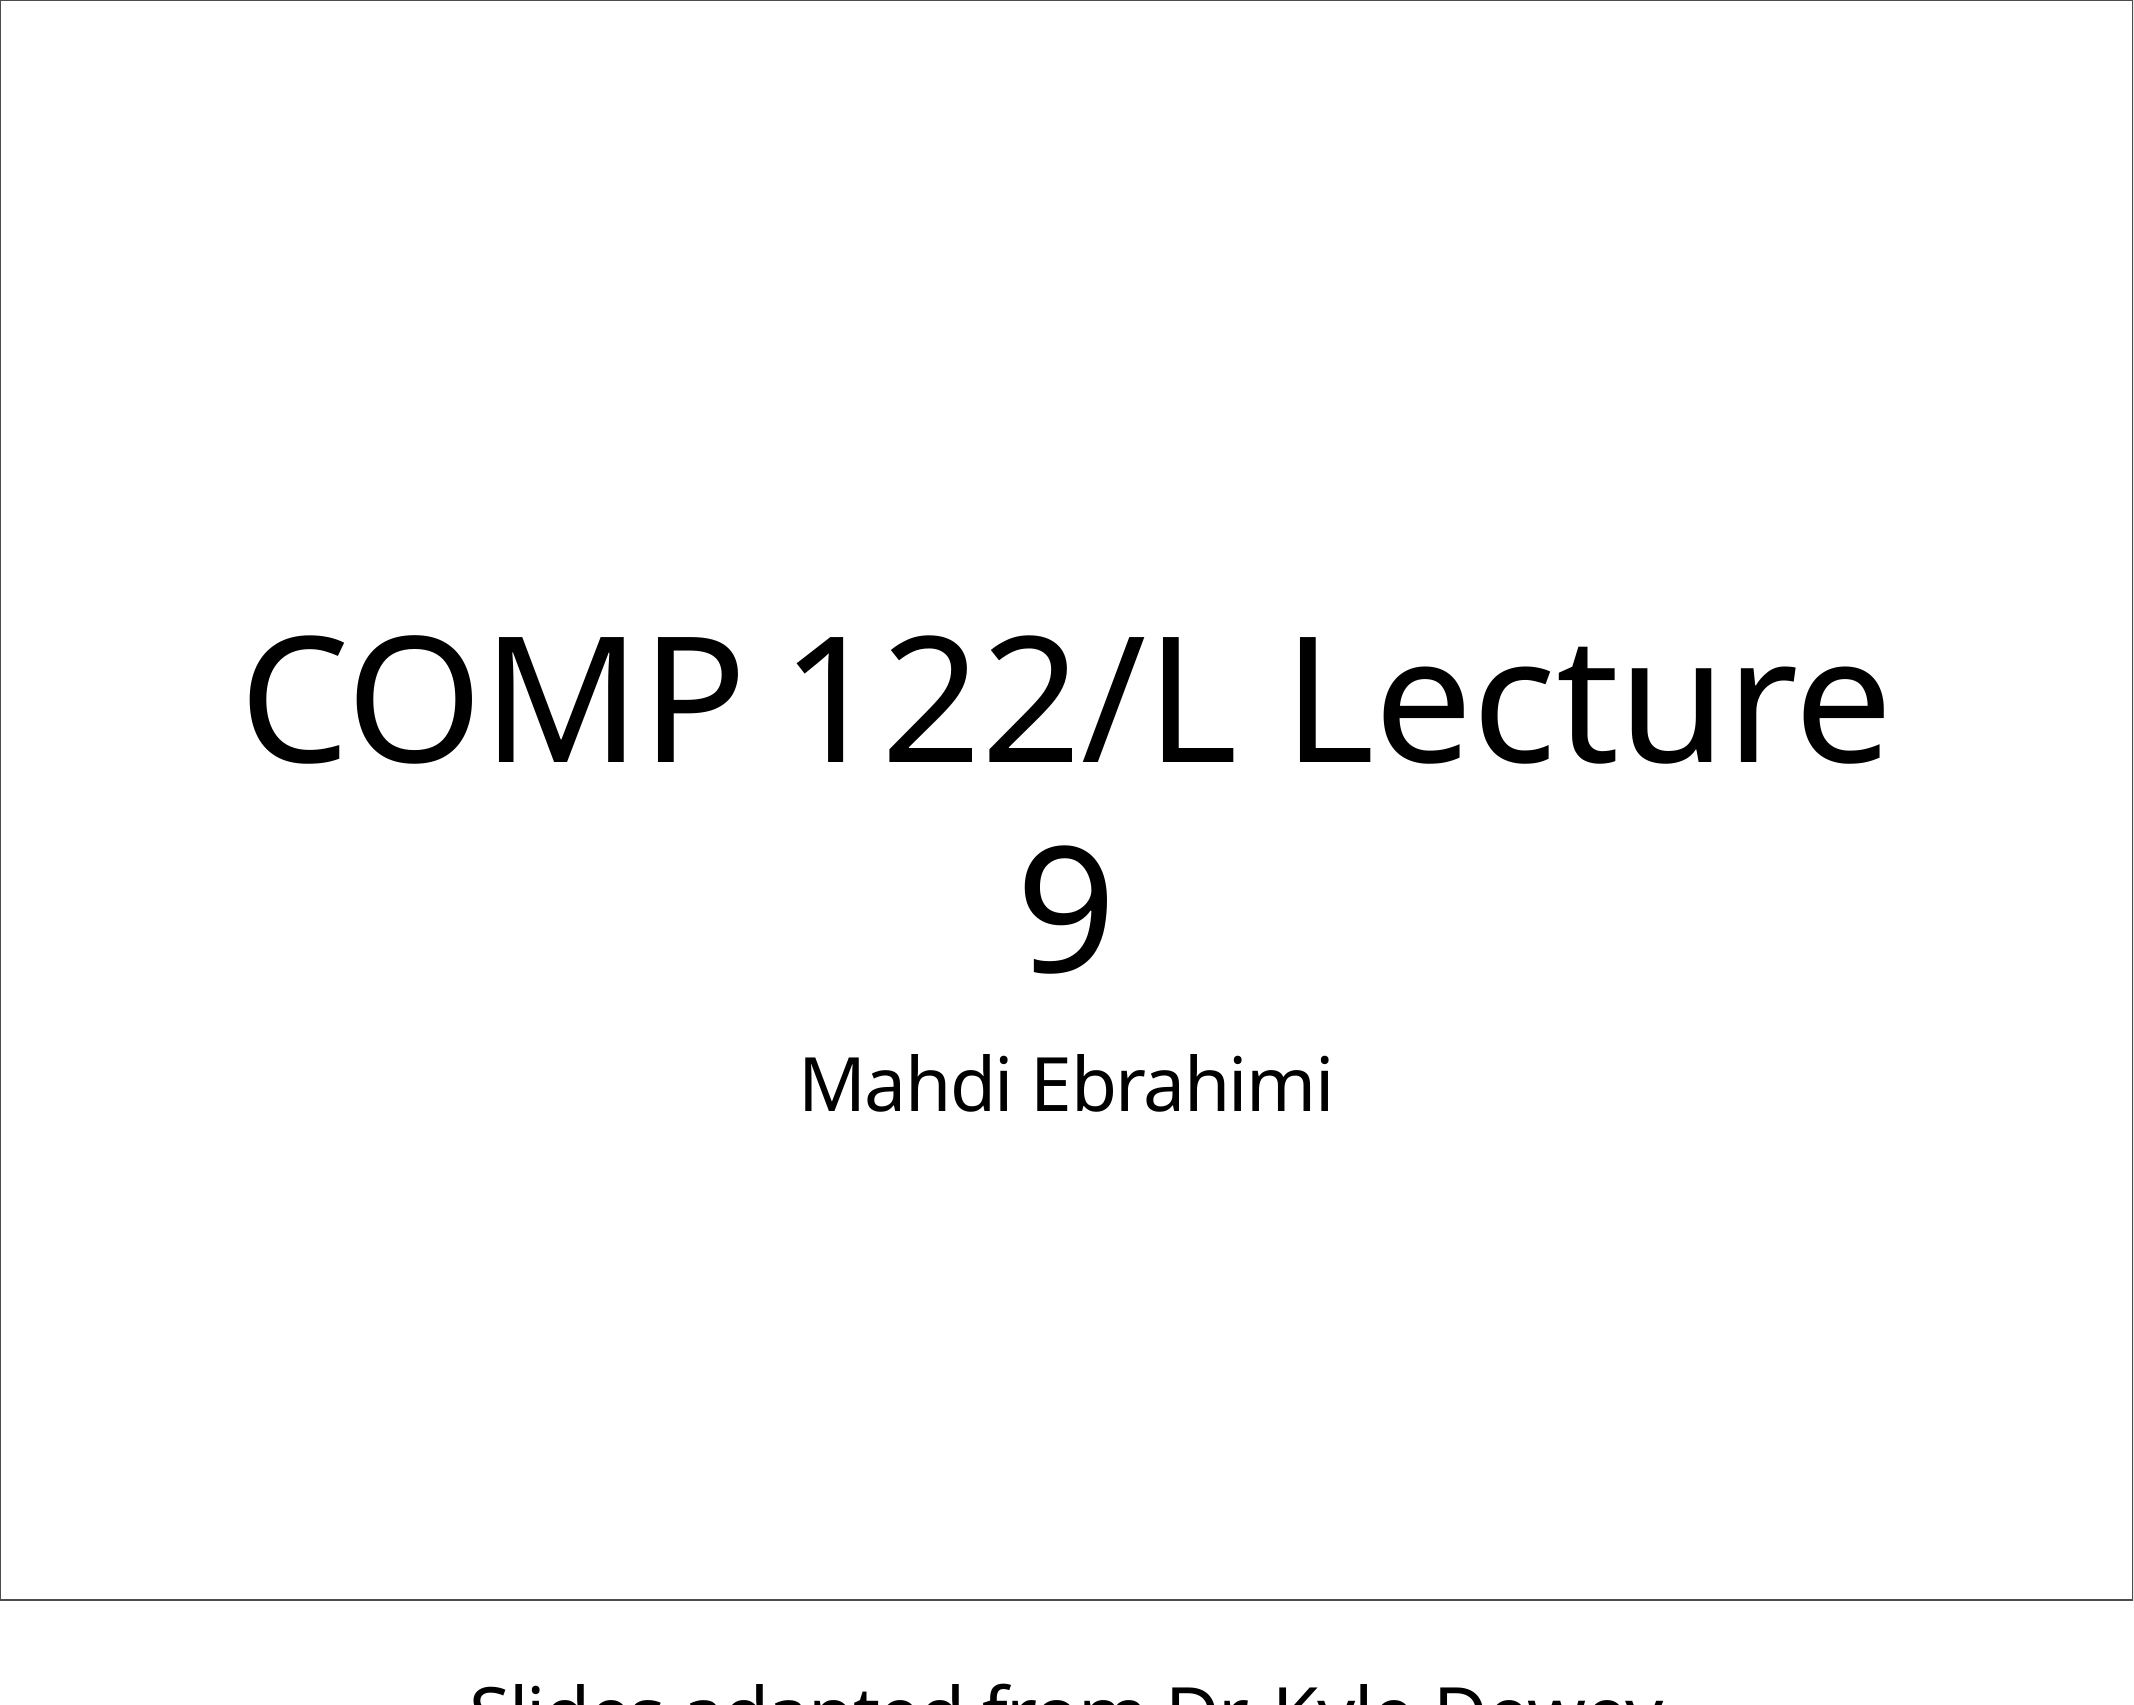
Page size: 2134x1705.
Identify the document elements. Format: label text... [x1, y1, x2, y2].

title COMP 122/L Lecture 9 Mahdi Ebrahimi Slides adapted from Dr. Kyle Dewey [231, 1600, 1902, 1705]
text_box [0, 0, 2134, 1600]
